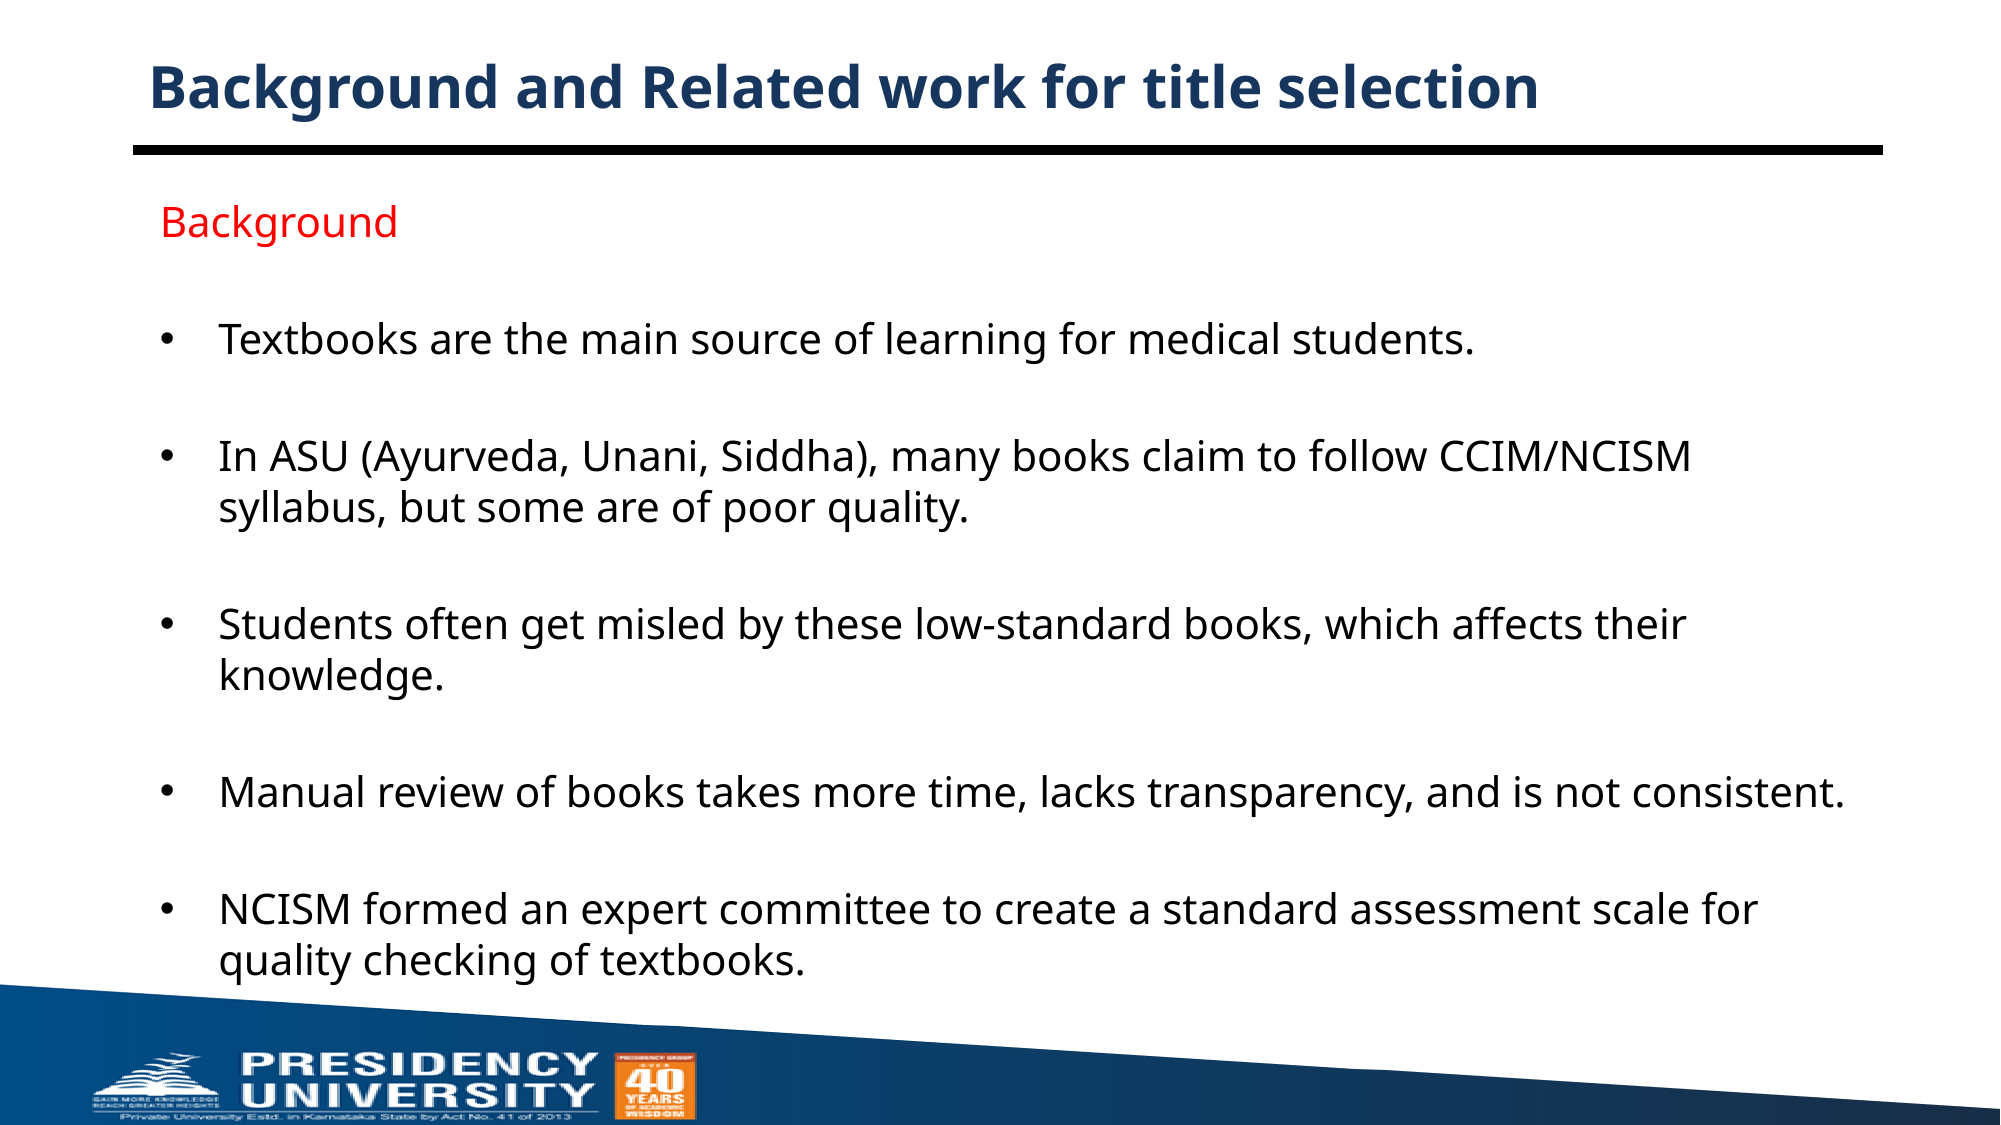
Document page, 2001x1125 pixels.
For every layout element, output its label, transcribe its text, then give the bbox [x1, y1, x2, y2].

title Background and Related work for title selection [133, 45, 1884, 125]
list Background Textbooks are the main source of learning for medical students. In ASU (Ayurveda, Unani, Siddha), many books claim to follow CCIM/NCISM syllabus, but some are of poor quality. Students often get misled by these low-standard books, which affects their knowledge. Manual review of books takes more time, lacks transparency, and is not consistent. NCISM formed an expert committee to create a standard assessment scale for quality checking of textbooks. [133, 187, 1884, 1000]
picture [0, 982, 2000, 1125]
